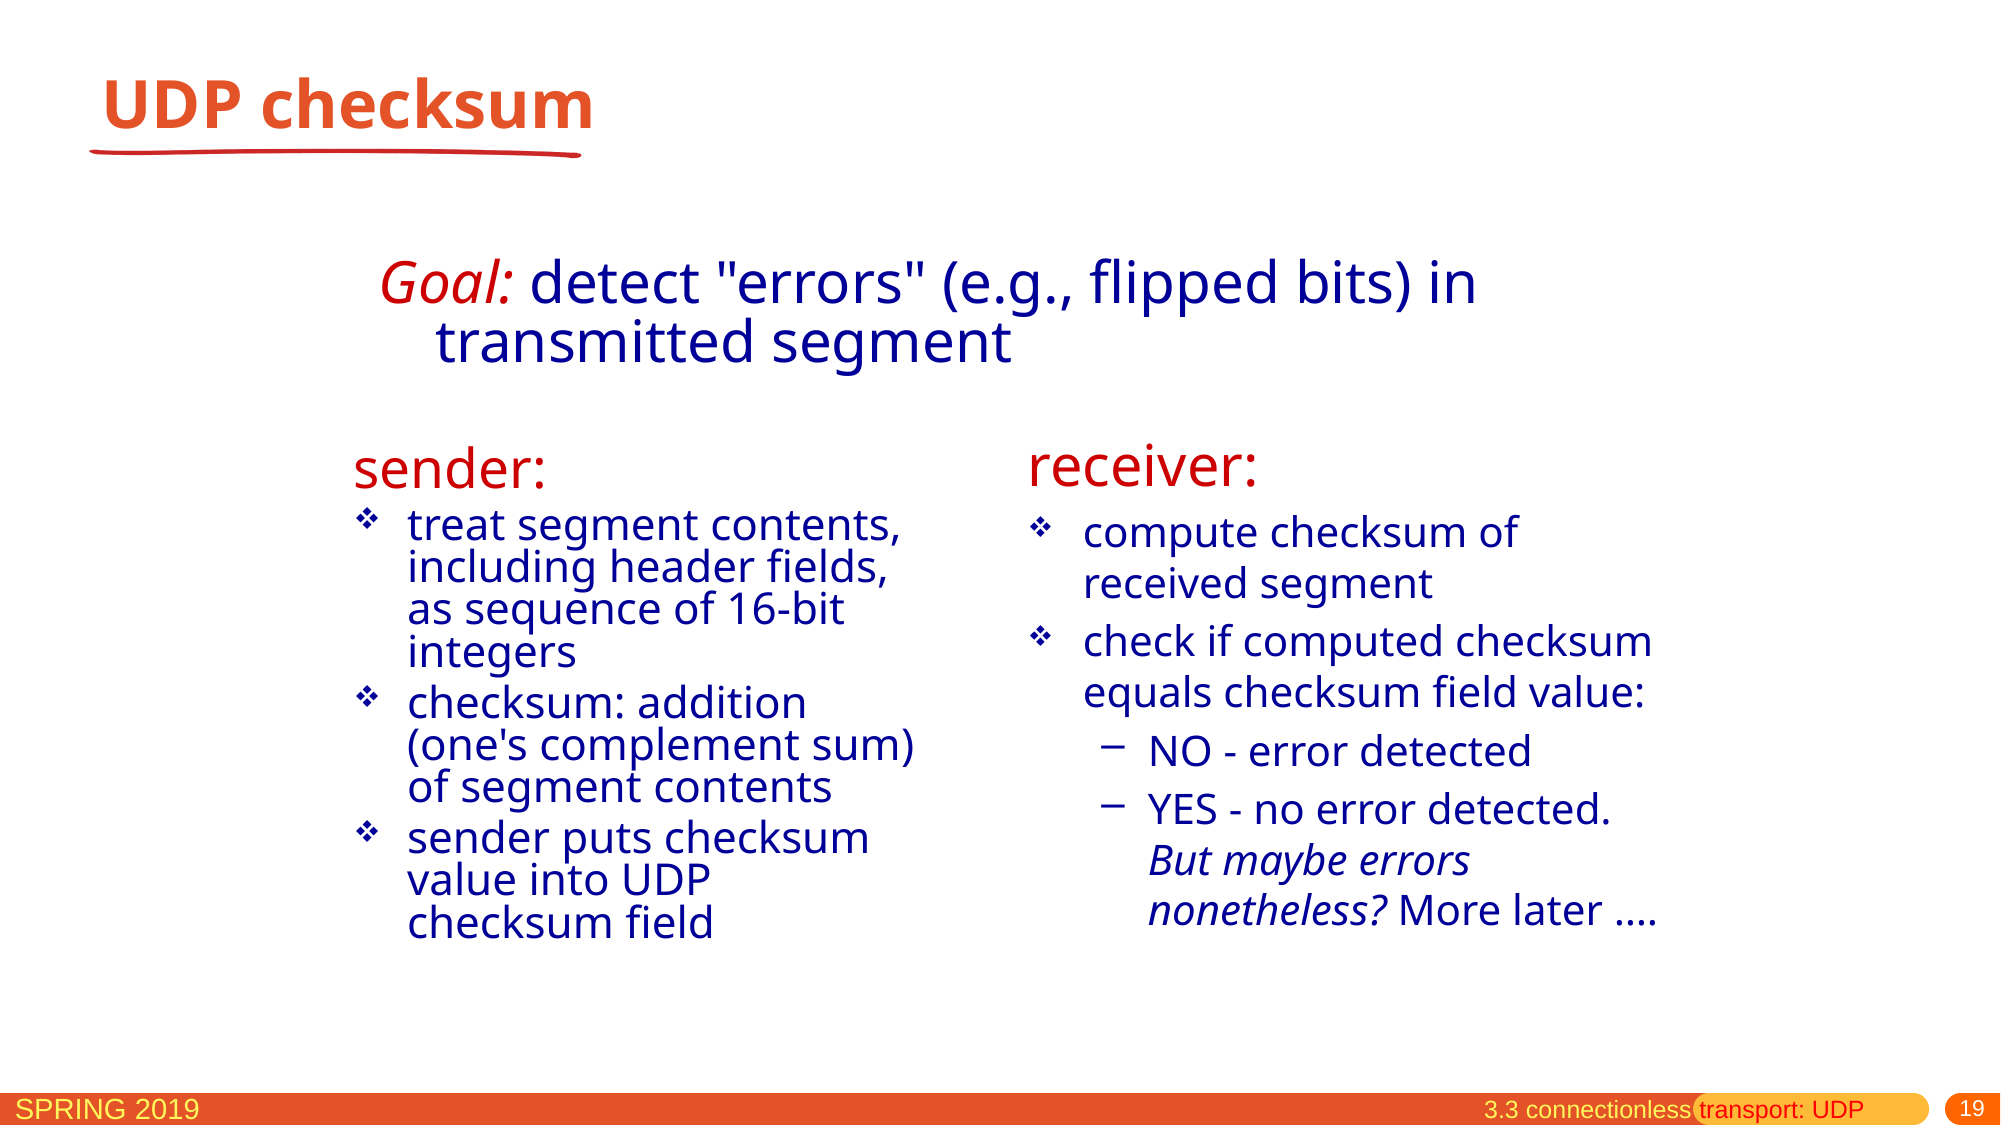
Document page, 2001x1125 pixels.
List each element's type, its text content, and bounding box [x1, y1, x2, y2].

text_box Goal: detect "errors" (e.g., flipped bits) in transmitted segment [364, 248, 1664, 388]
picture [86, 146, 587, 162]
text_box 3.3 connectionless transport: UDP [1469, 1086, 1895, 1125]
title UDP checksum [86, 42, 1914, 161]
list receiver: compute checksum of received segment check if computed checksum equals checksum field value: NO - error detected YES - no error detected. But maybe errors nonetheless? More later …. [1012, 420, 1678, 956]
list sender: treat segment contents, including header fields, as sequence of 16-bit integers checksum: addition (one's complement sum) of segment contents sender puts checksum value into UDP checksum field [338, 444, 939, 1018]
